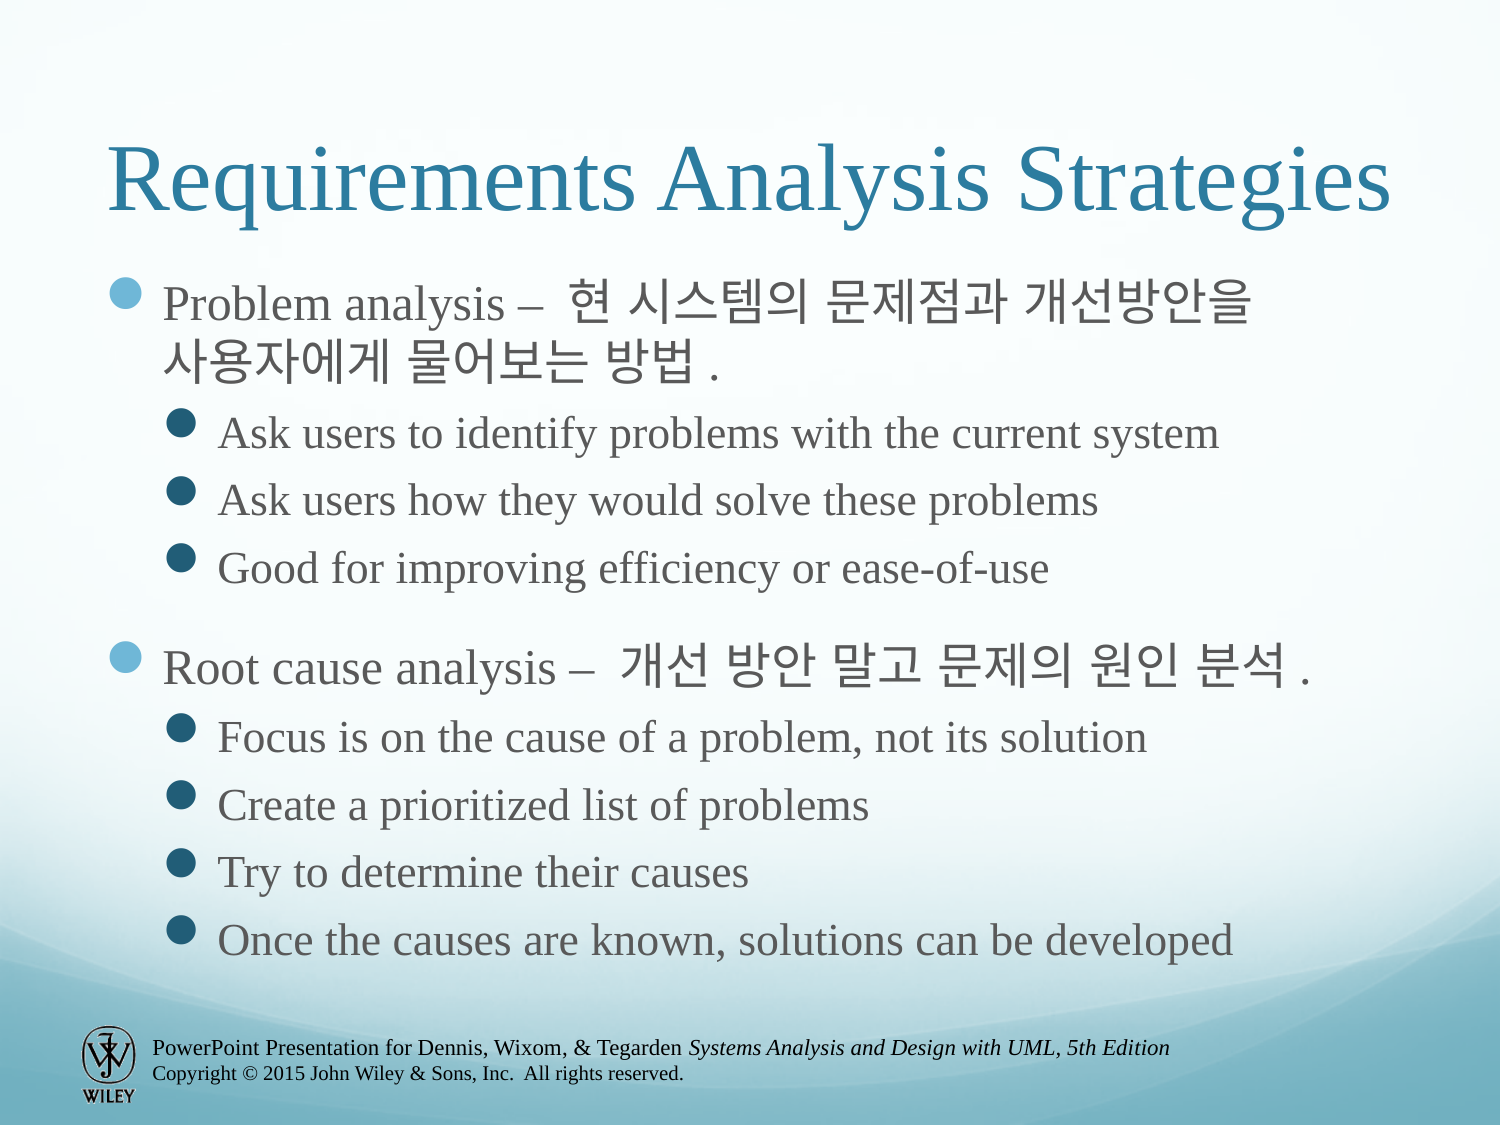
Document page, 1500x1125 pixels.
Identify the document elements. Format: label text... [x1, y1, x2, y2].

title Requirements Analysis Strategies [89, 17, 1410, 238]
picture [78, 1024, 138, 1105]
list Problem analysis – 현 시스템의 문제점과 개선방안을 사용자에게 물어보는 방법. Ask users to identify problems with the current system Ask users how they would solve these problems Good for improving efficiency or ease-of-use Root cause analysis – 개선 방안 말고 문제의 원인 분석. Focus is on the cause of a problem, not its solution Create a prioritized list of problems Try to determine their causes Once the causes are known, solutions can be developed [89, 262, 1410, 976]
